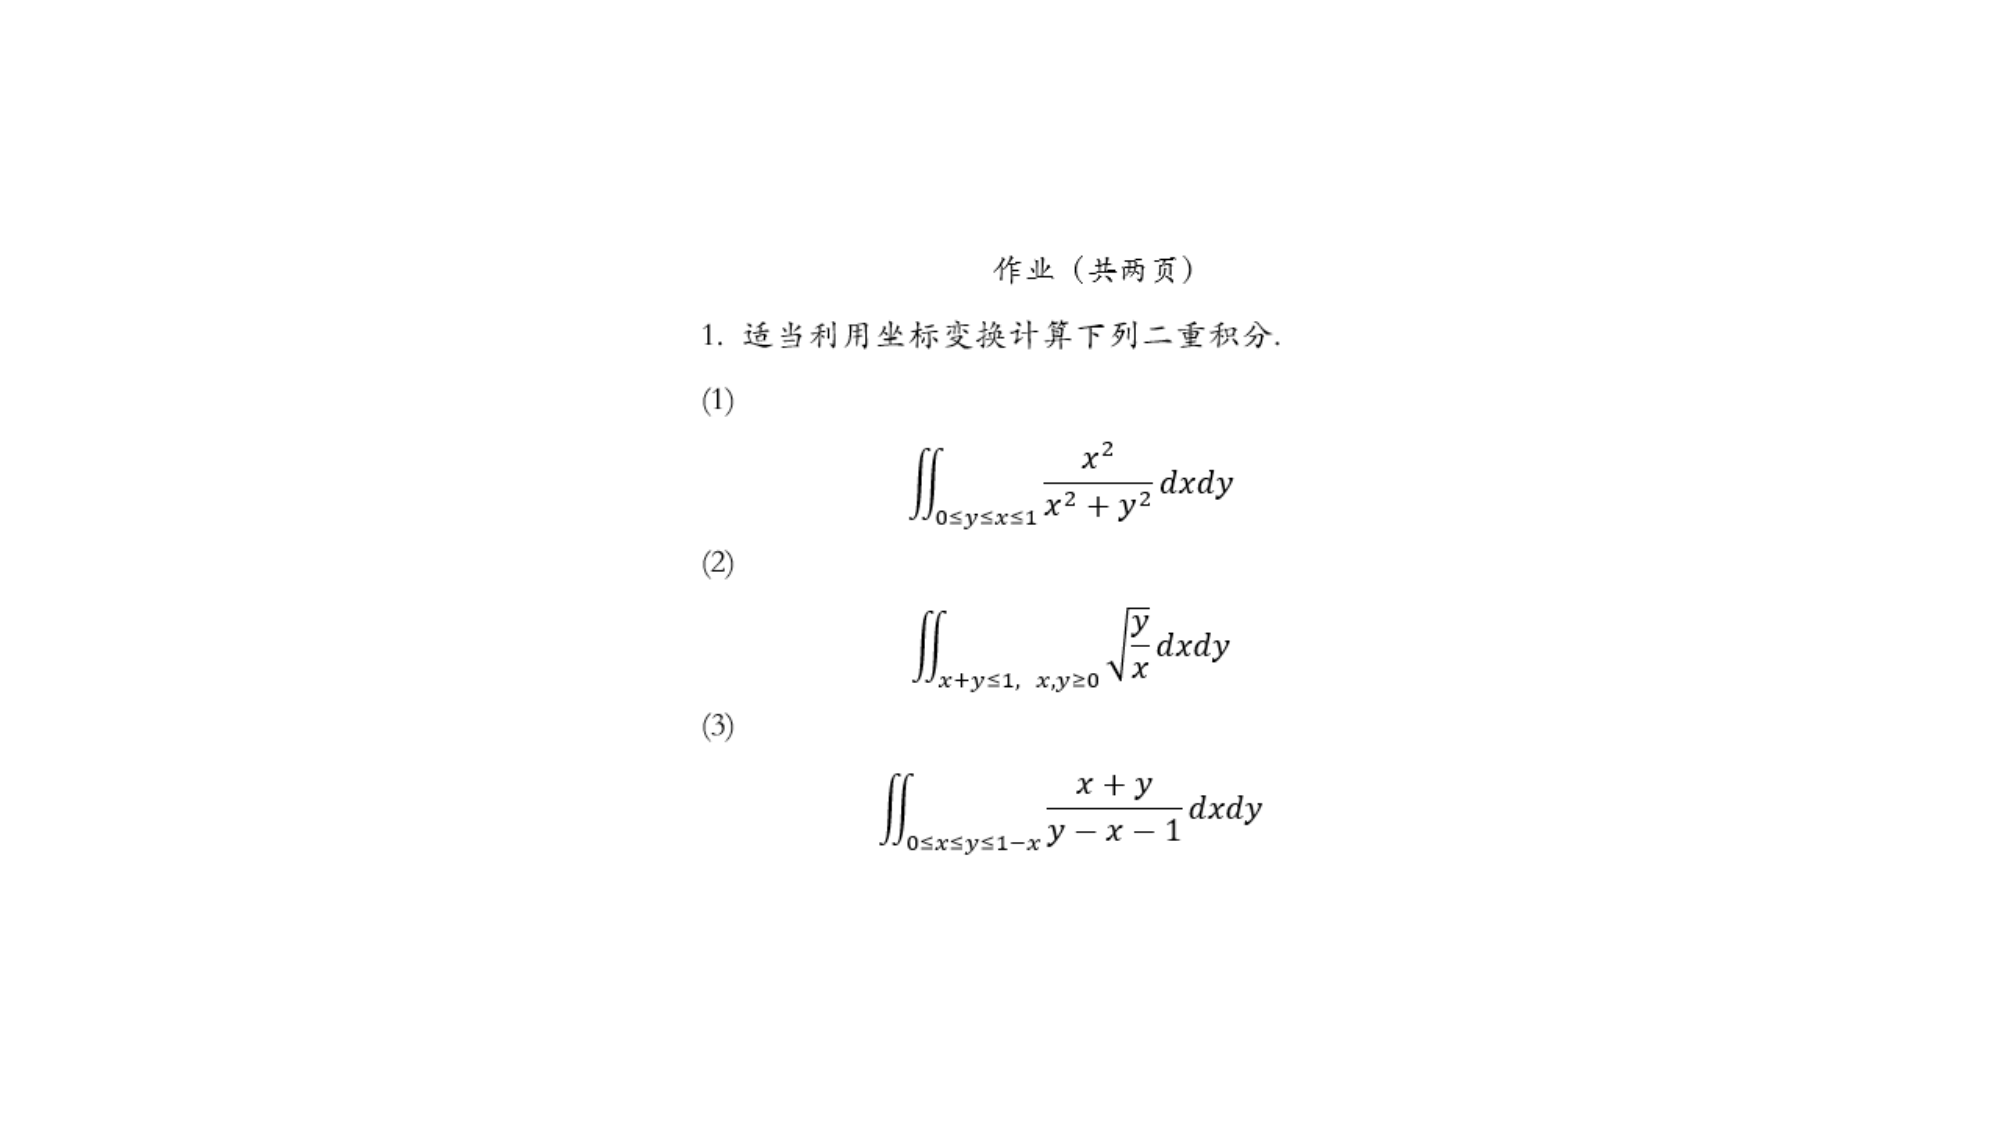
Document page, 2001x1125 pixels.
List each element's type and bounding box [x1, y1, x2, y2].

picture [653, 223, 1347, 902]
